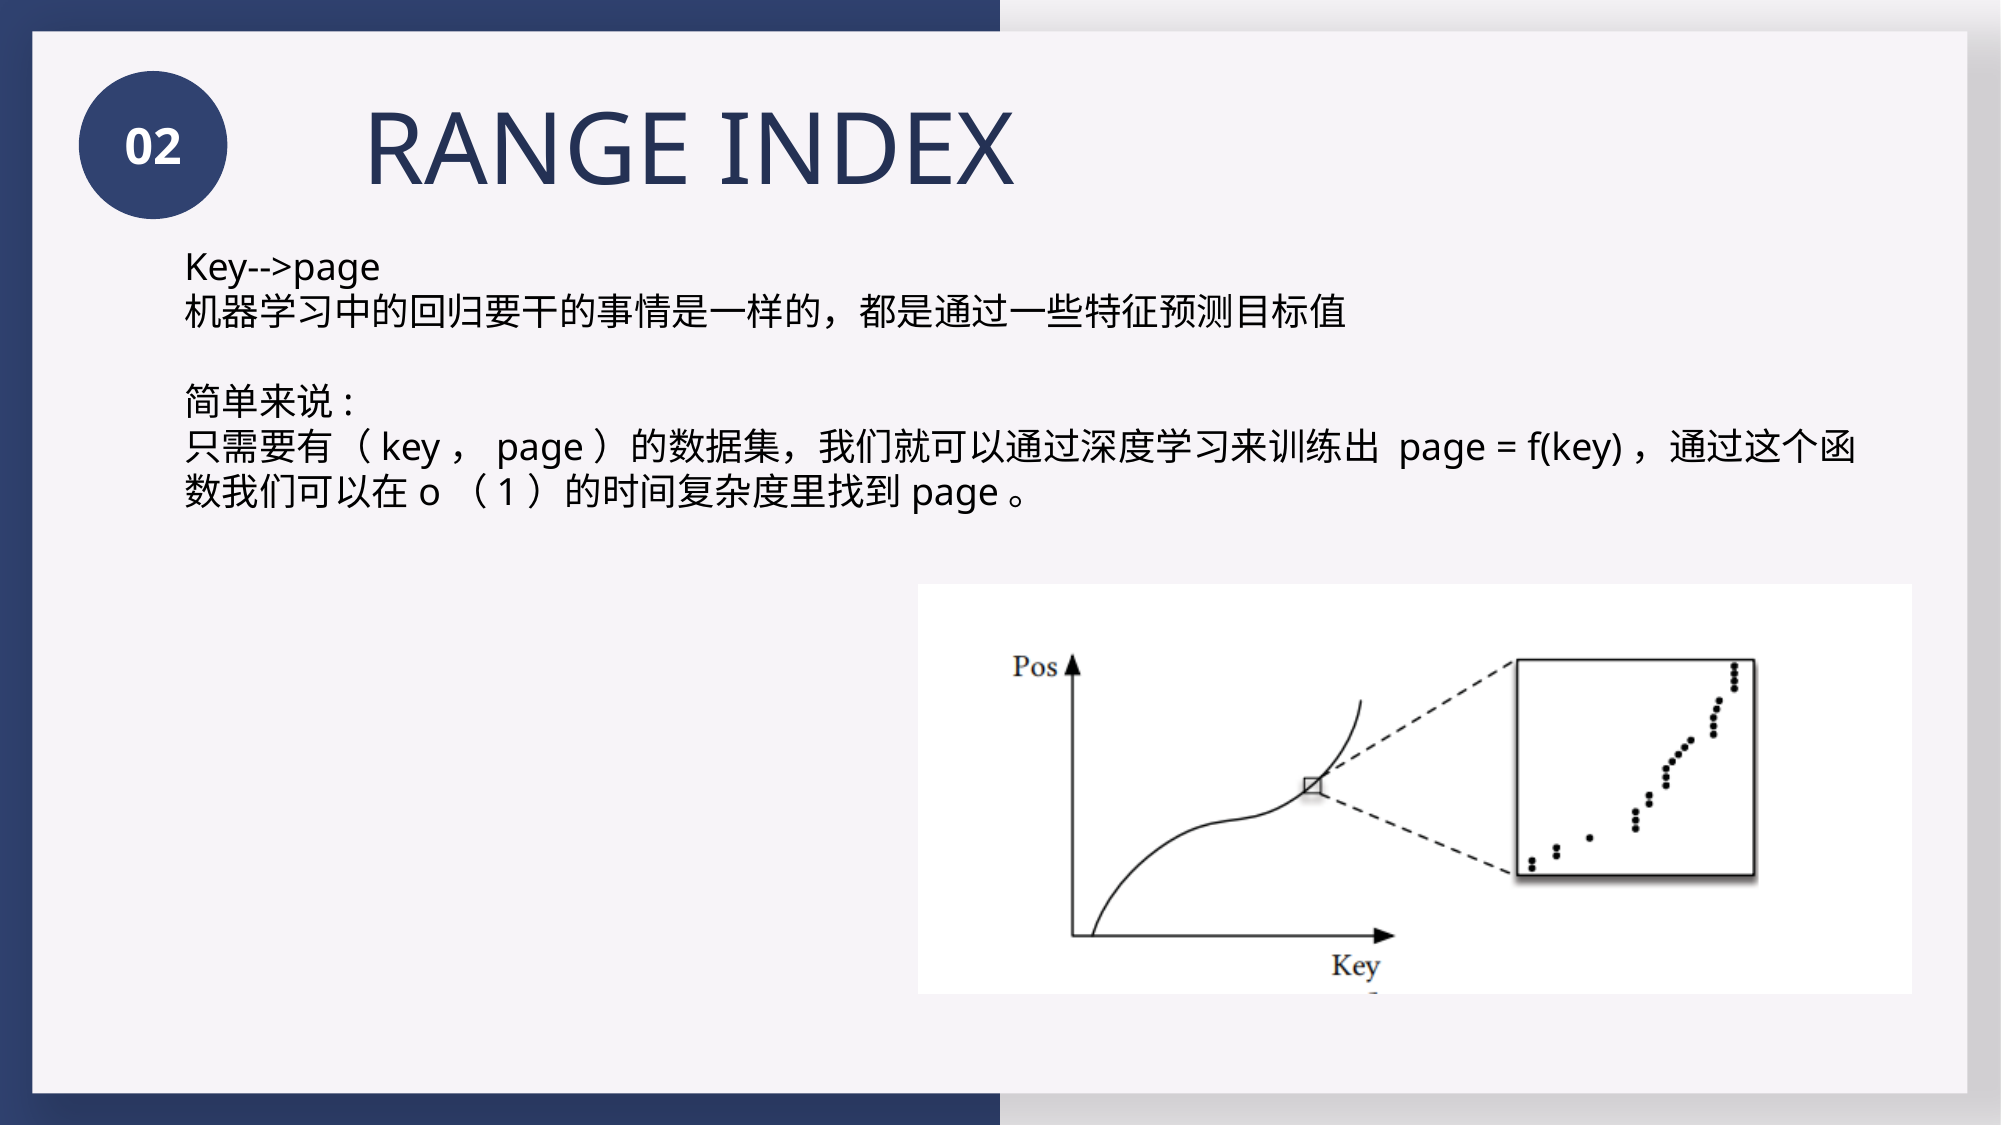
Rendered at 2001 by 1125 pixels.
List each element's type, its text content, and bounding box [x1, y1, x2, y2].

text_box RANGE INDEX [291, 84, 1086, 205]
text_box Key-->page 机器学习中的回归要干的事情是一样的，都是通过一些特征预测目标值 简单来说: 只需要有（key，page）的数据集，我们就可以通过深度学习来训练出 page = f(key)，通过这个函数我们可以在o（1）的时间复杂度里找到page。 [169, 235, 1889, 520]
text_box 02 [77, 69, 229, 221]
picture [918, 584, 1912, 994]
